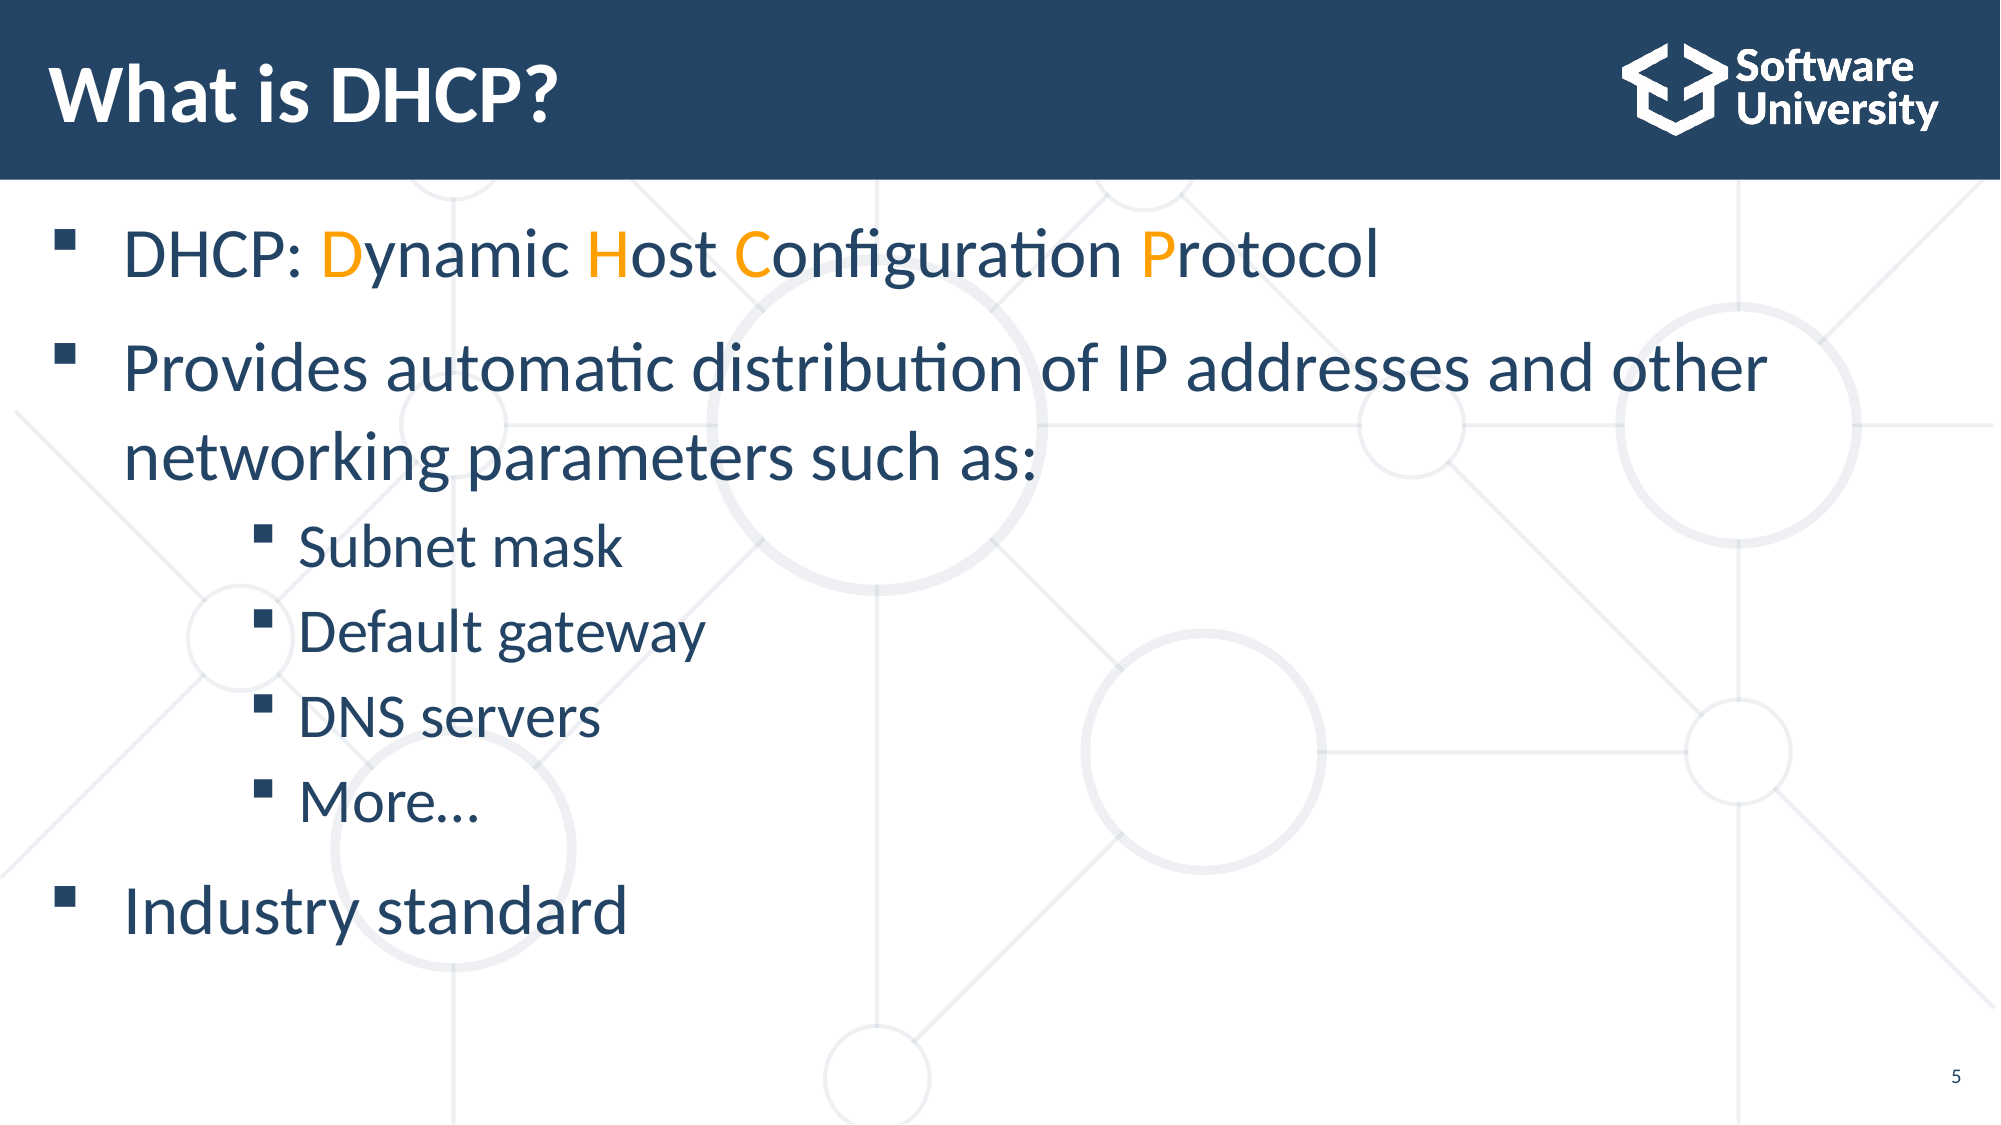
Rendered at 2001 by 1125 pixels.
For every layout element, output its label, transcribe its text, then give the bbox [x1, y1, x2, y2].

slide_number 5 [1897, 1049, 1968, 1101]
title What is DHCP? [31, 16, 1591, 162]
picture [1622, 43, 1939, 136]
list DHCP: Dynamic Host Configuration Protocol Provides automatic distribution of IP addresses and other networking parameters such as: Subnet mask Default gateway DNS servers More… Industry standard [31, 196, 1970, 1050]
